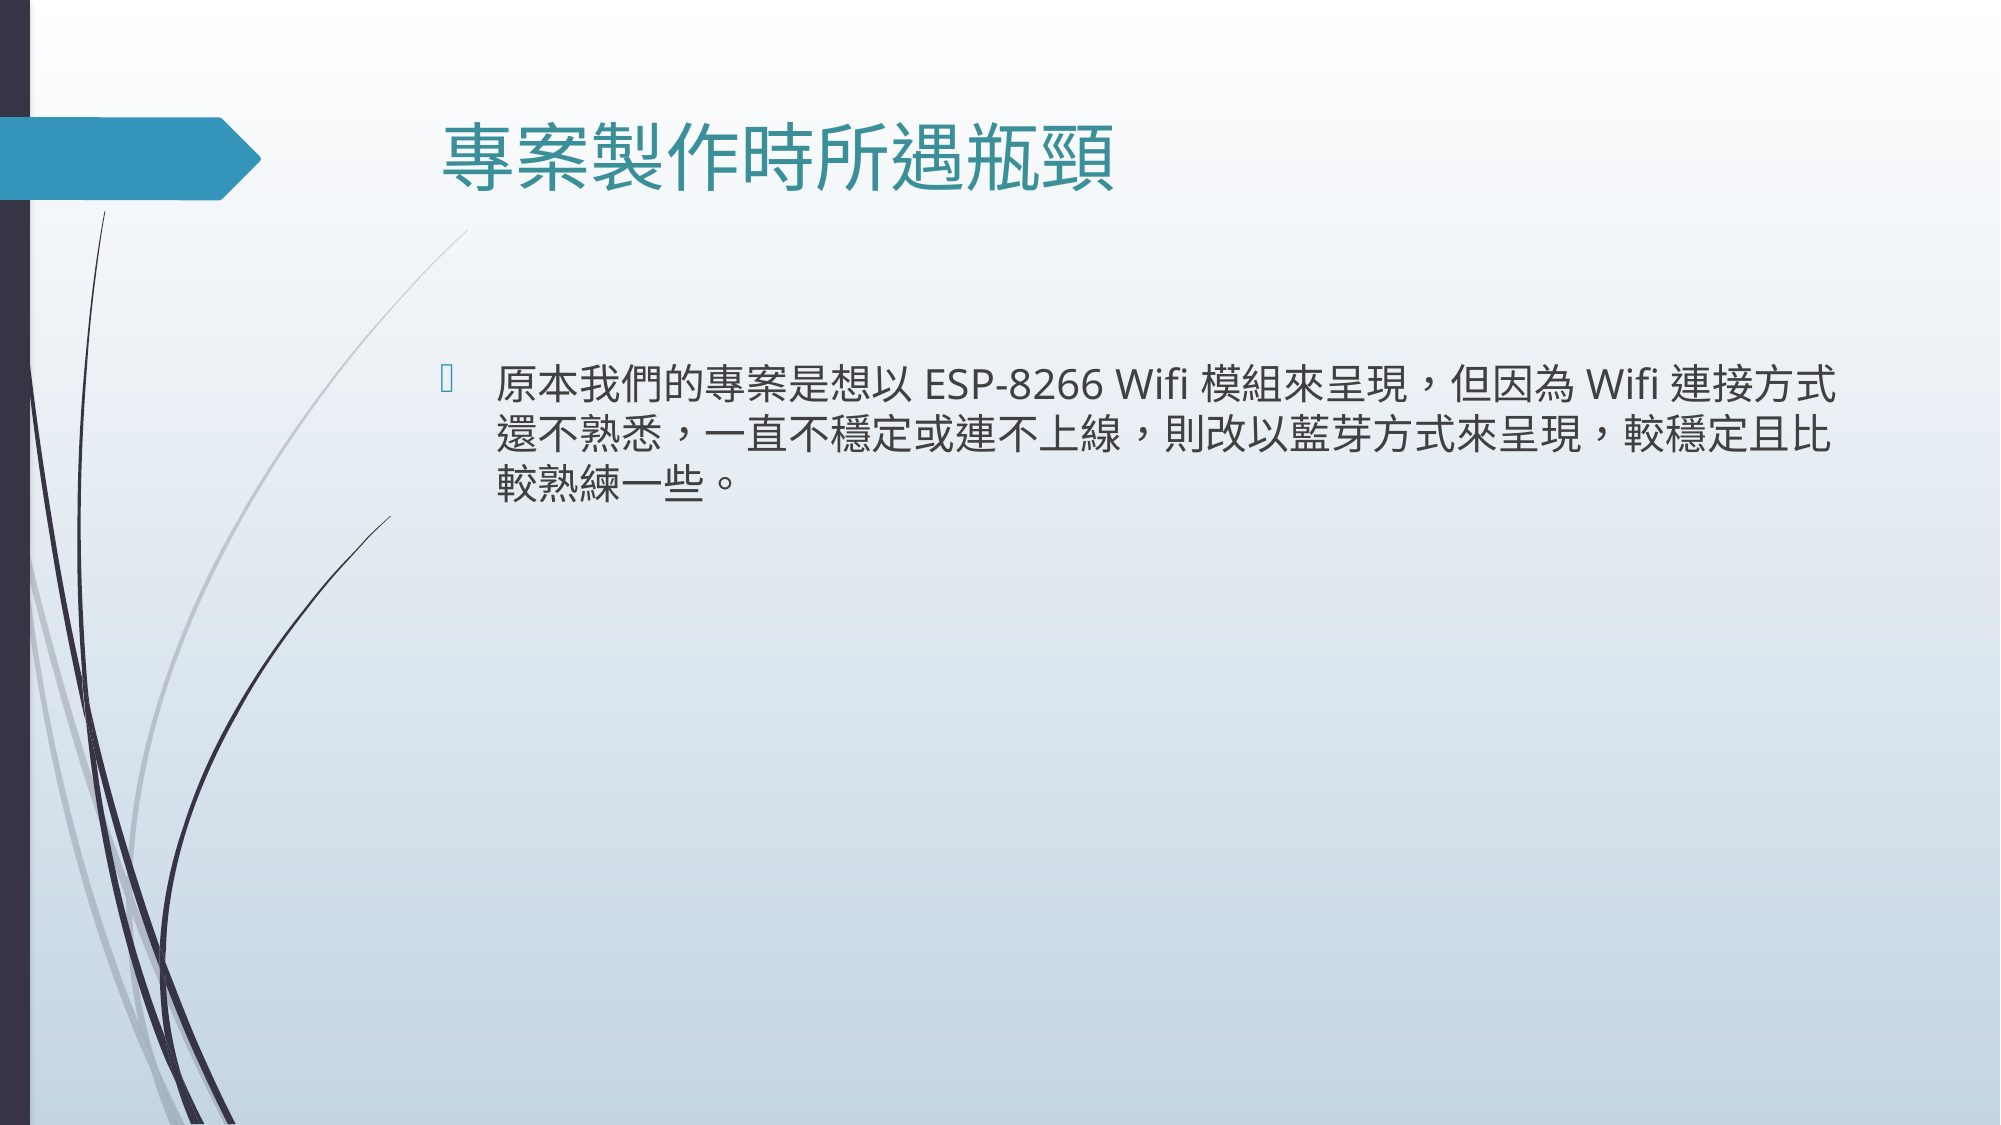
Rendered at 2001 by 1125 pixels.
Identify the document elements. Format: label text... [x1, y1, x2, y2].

title 專案製作時所遇瓶頸 [425, 102, 1888, 313]
list 原本我們的專案是想以ESP-8266 Wifi模組來呈現，但因為Wifi連接方式還不熟悉，一直不穩定或連不上線，則改以藍芽方式來呈現，較穩定且比較熟練一些。 [424, 350, 1888, 970]
